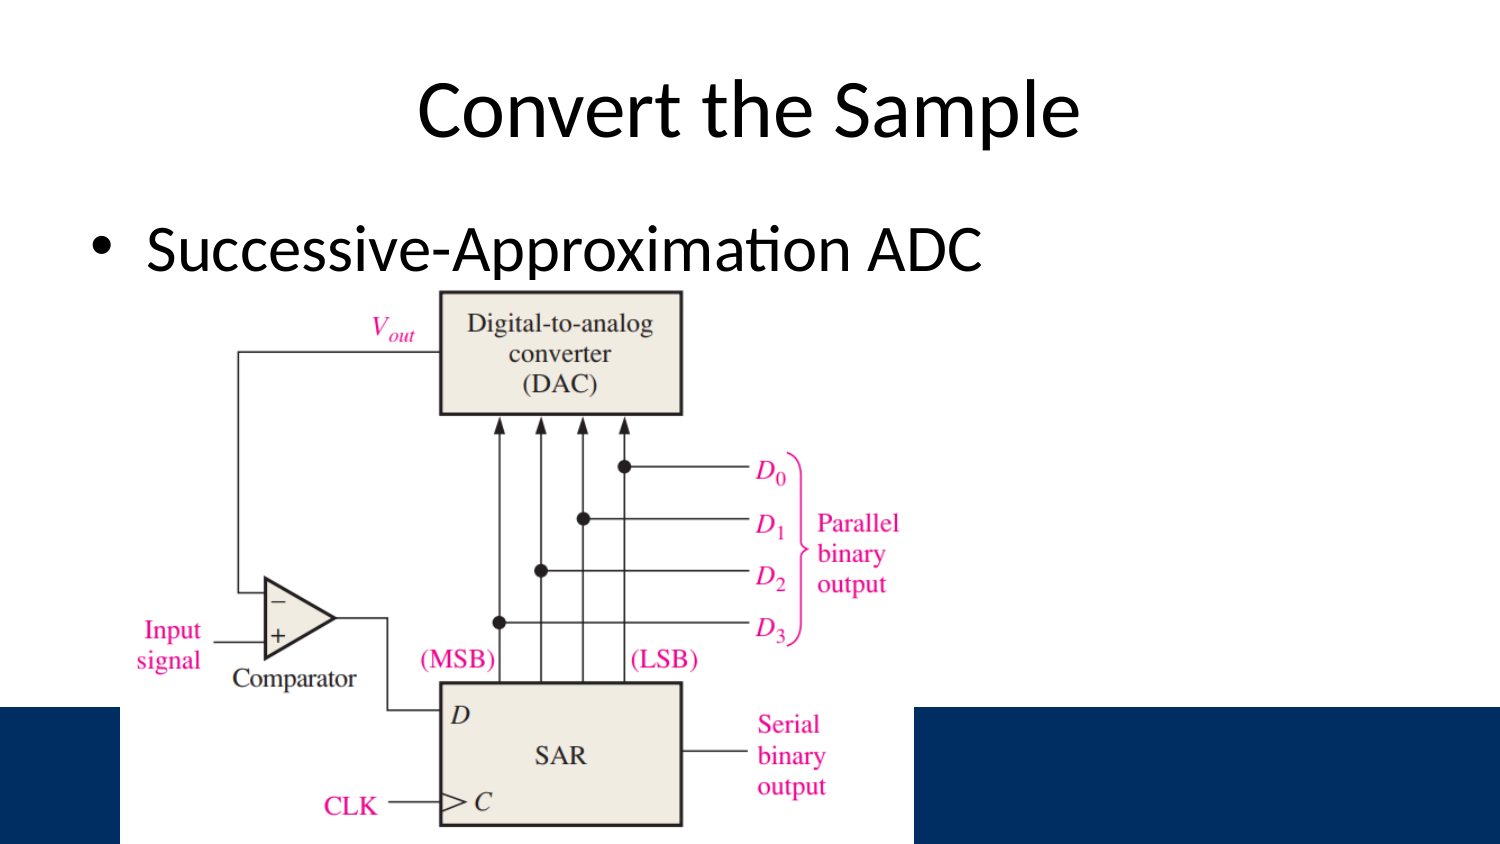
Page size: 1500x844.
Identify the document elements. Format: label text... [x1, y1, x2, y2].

title Convert the Sample [75, 33, 1425, 175]
picture [0, 280, 1500, 844]
list Successive-Approximation ADC [75, 196, 1425, 754]
